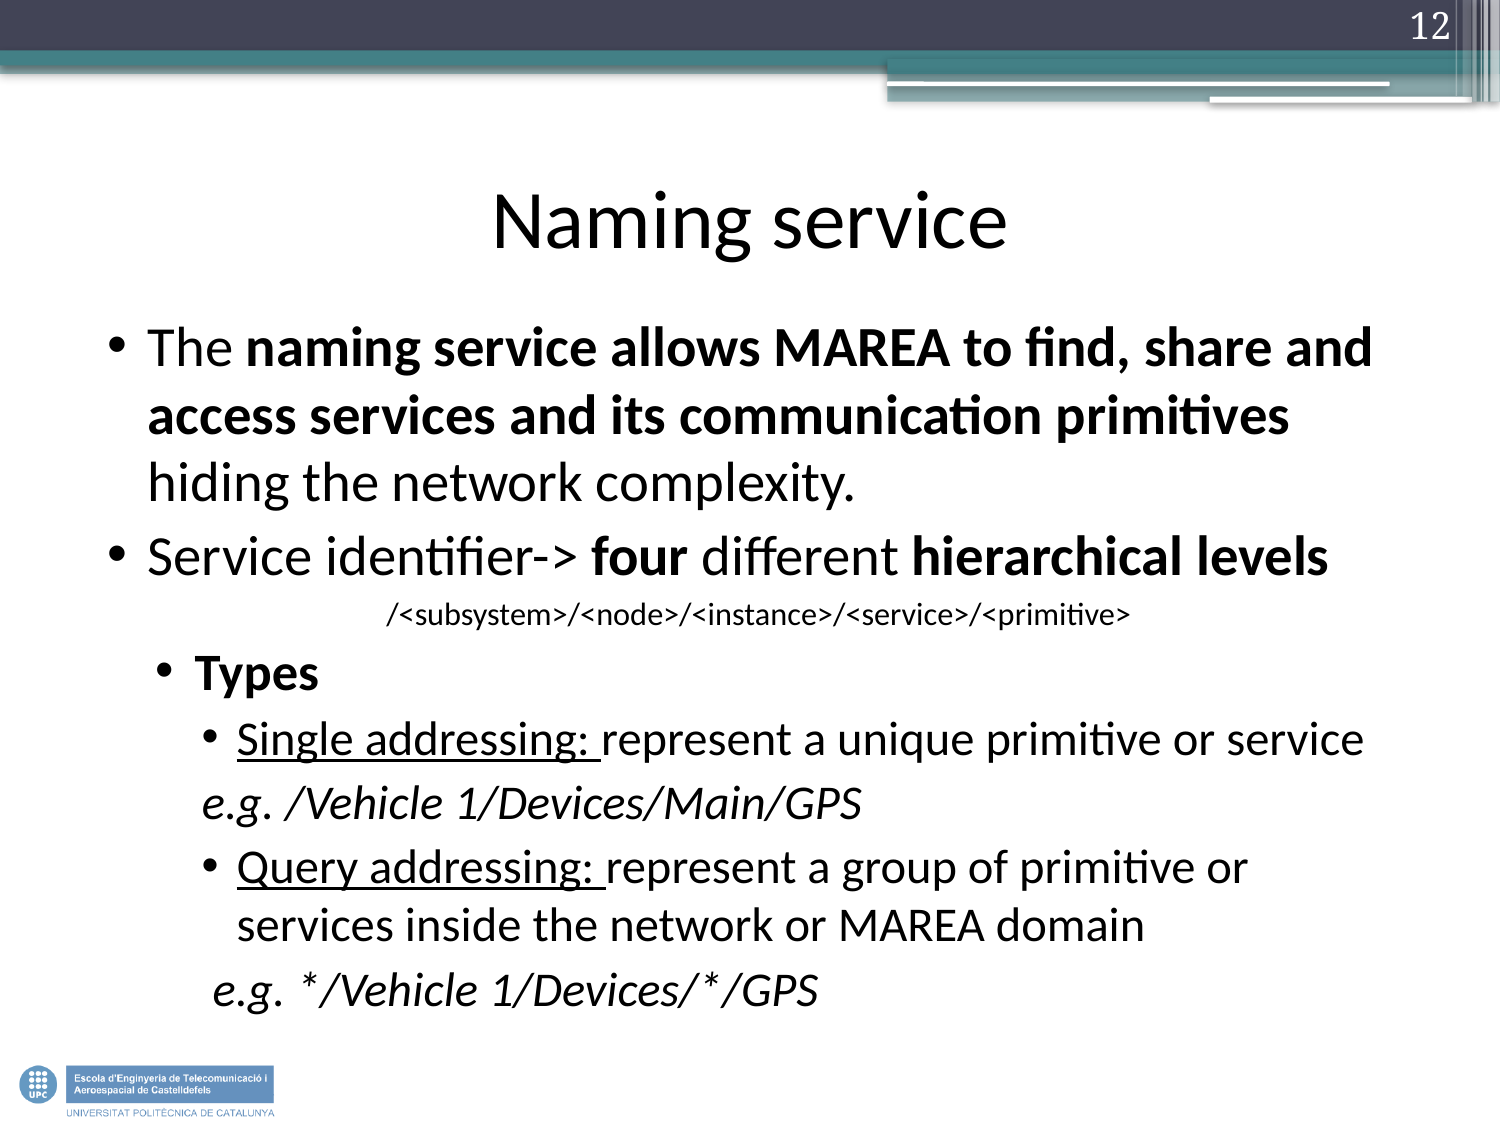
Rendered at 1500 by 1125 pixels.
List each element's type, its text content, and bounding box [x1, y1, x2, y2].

picture [0, 1052, 290, 1119]
slide_number 12 [1341, 0, 1466, 61]
list The naming service allows MAREA to find, share and access services and its communication primitives hiding the network complexity. Service identifier-> four different hierarchical levels /<subsystem>/<node>/<instance>/<service>/<primitive> Types Single addressing: represent a unique primitive or service e.g. /Vehicle 1/Devices/Main/GPS Query addressing: represent a group of primitive or services inside the network or MAREA domain e.g. */Vehicle 1/Devices/*/GPS [75, 302, 1425, 1024]
title Naming service [75, 127, 1425, 302]
